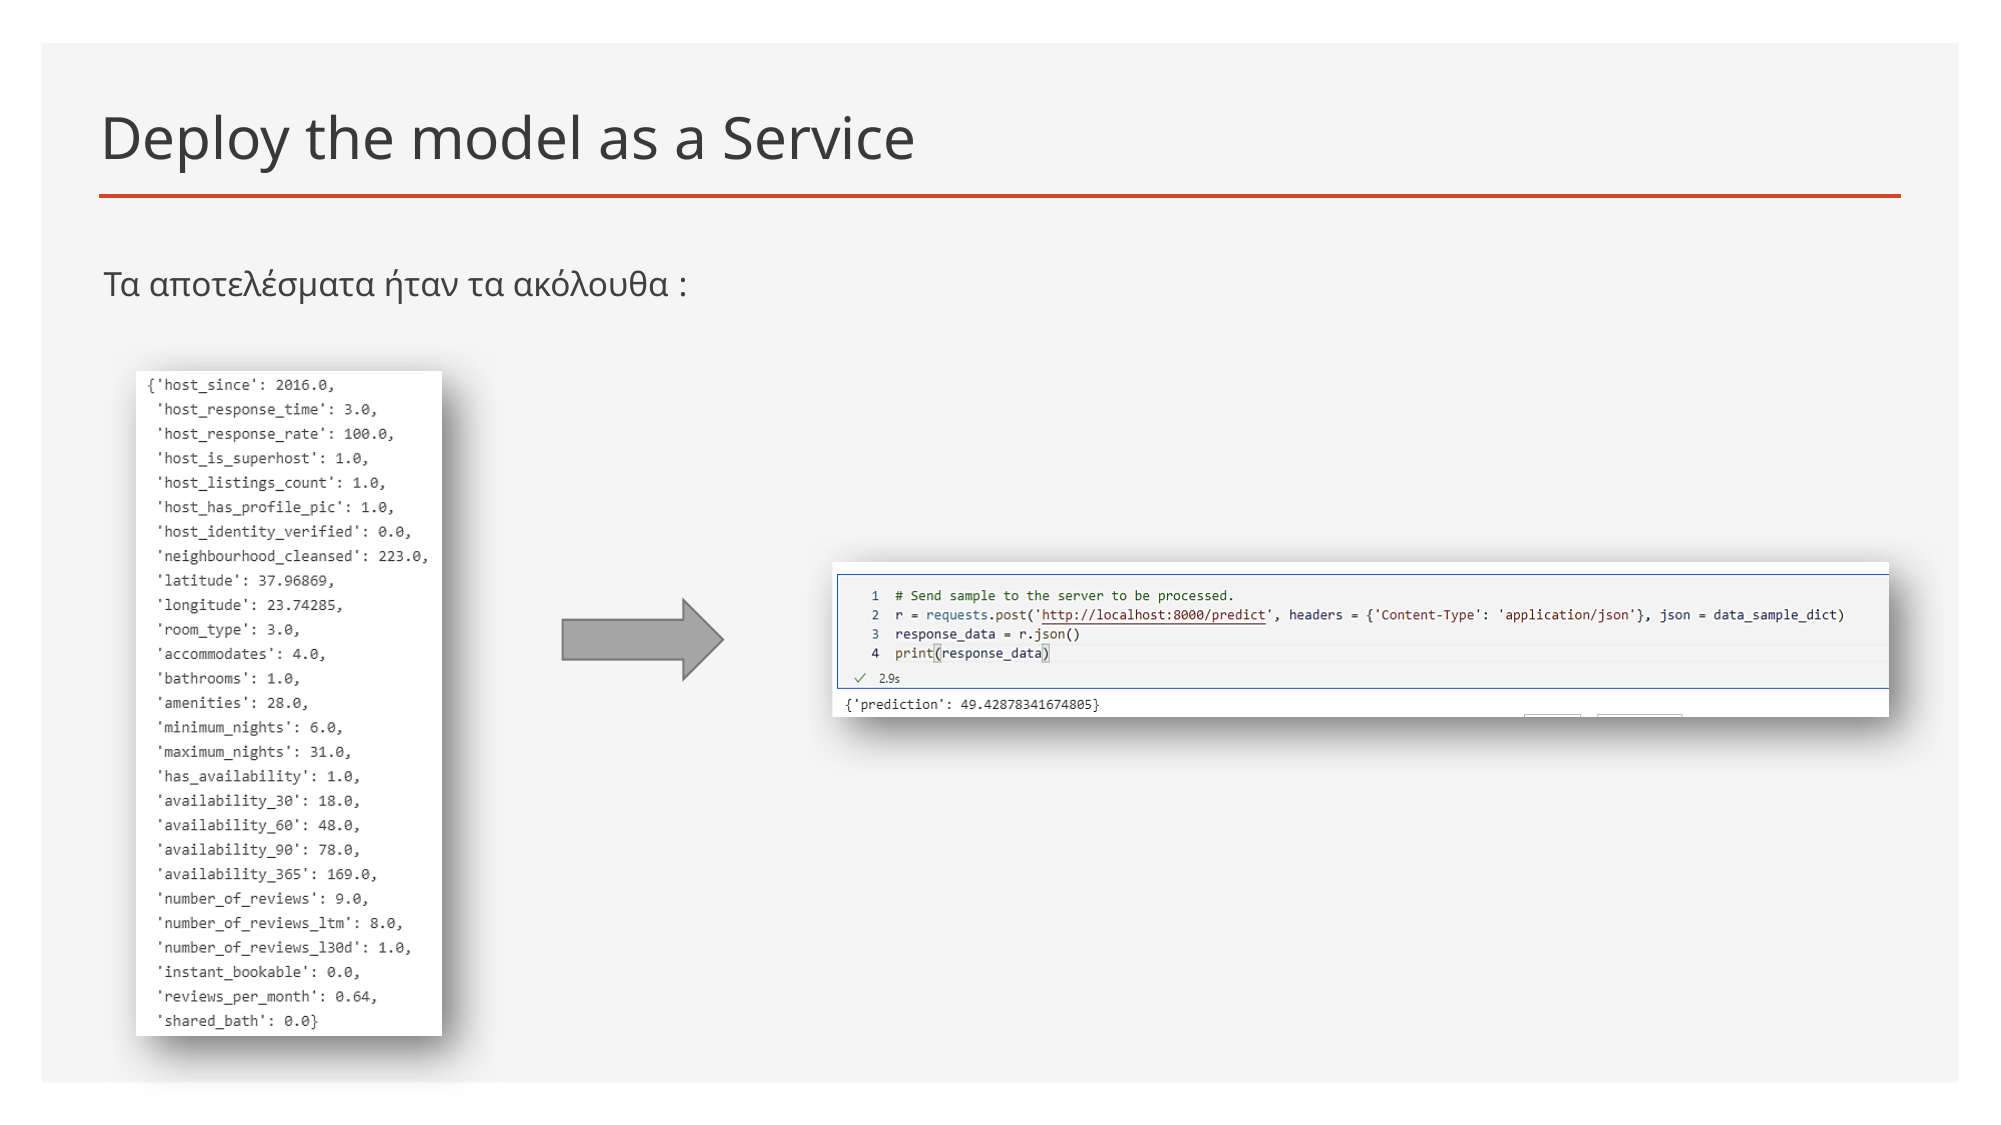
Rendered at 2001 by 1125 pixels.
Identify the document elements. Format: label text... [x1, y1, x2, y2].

picture [832, 562, 1889, 717]
picture [136, 371, 442, 1036]
title Deploy the model as a Service [85, 73, 1214, 179]
list Τα αποτελέσματα ήταν τα ακόλουθα : [88, 235, 1198, 327]
text_box [561, 597, 725, 682]
